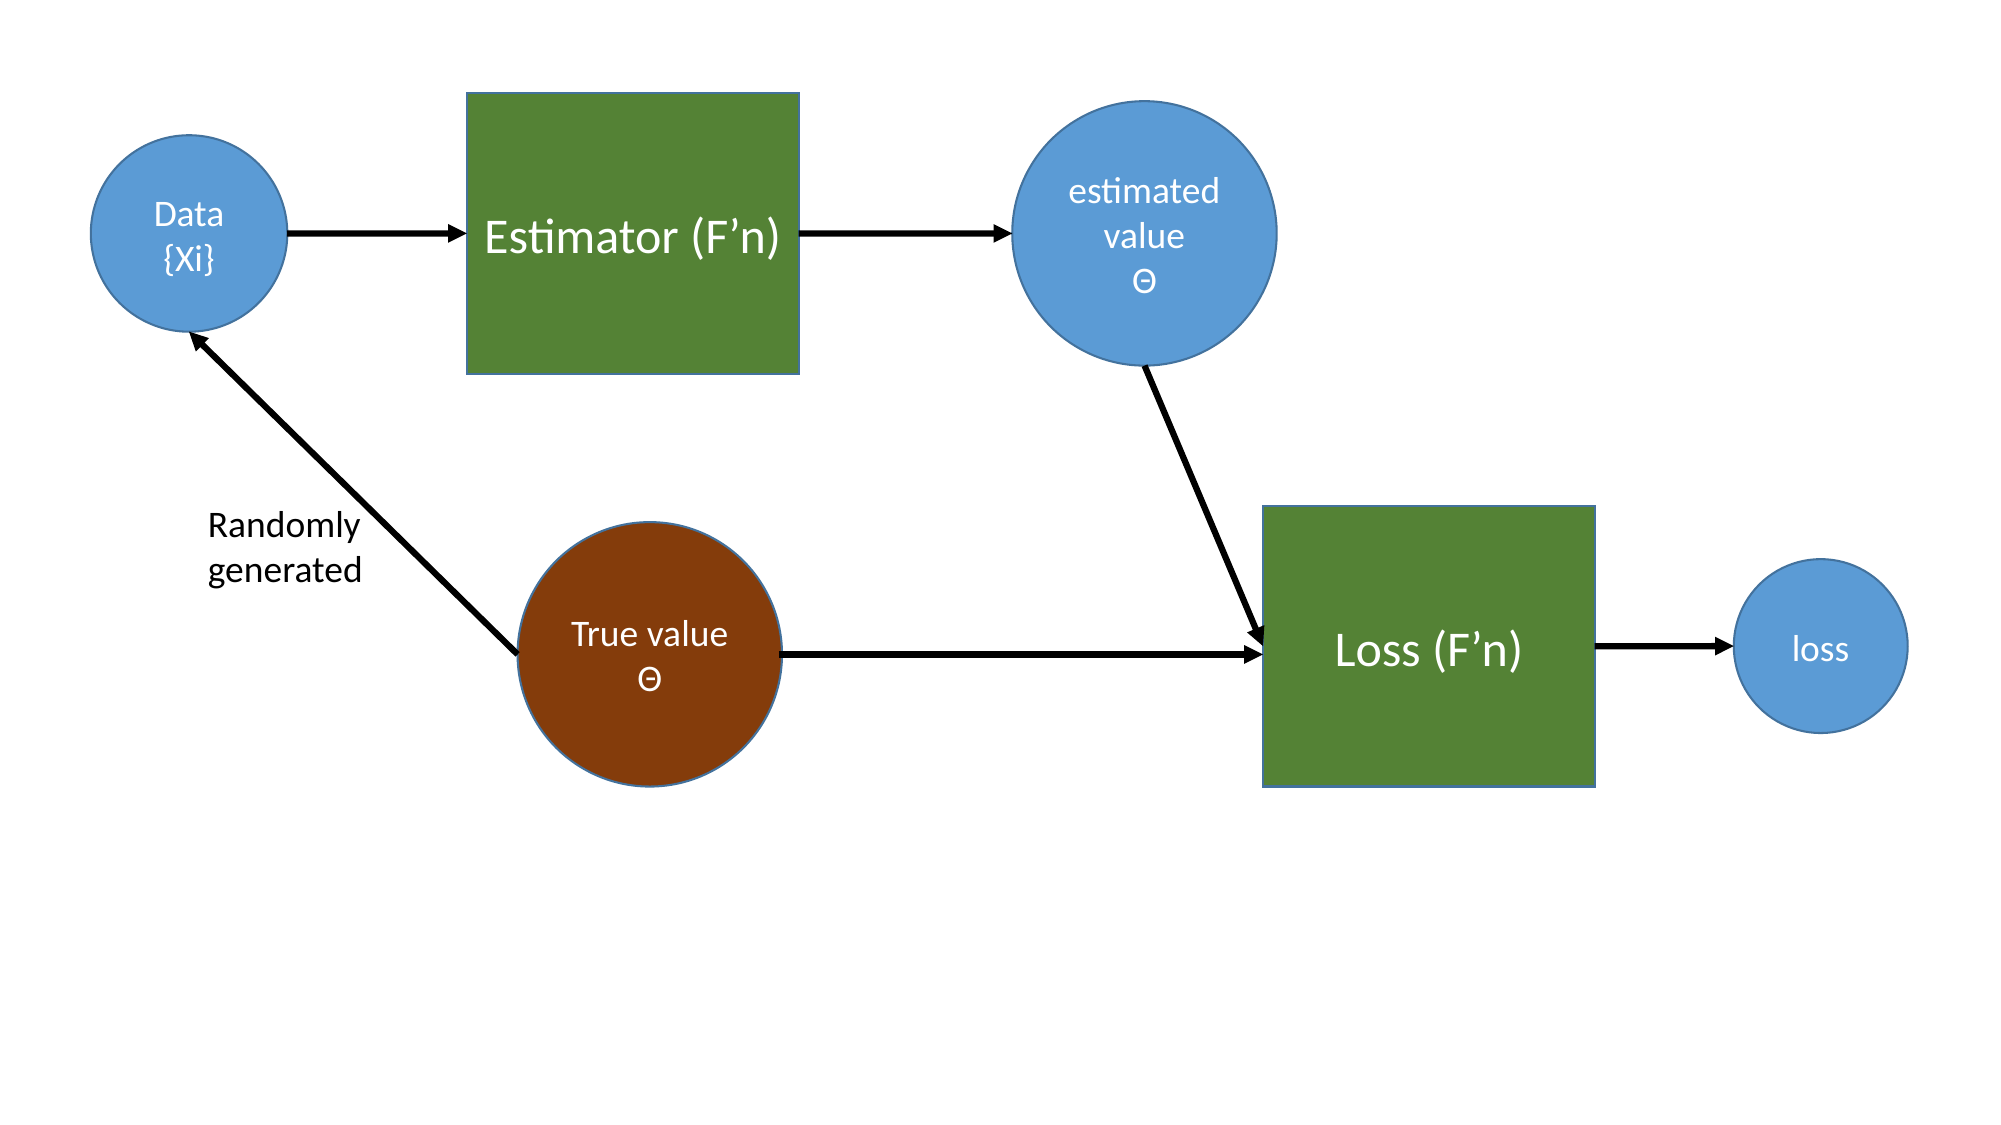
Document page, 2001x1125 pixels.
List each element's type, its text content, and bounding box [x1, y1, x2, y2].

text_box estimated value Θ [1011, 100, 1278, 367]
text_box loss [1732, 558, 1909, 735]
text_box Estimator (F’n) [466, 92, 800, 375]
text_box Data {Xi} [89, 134, 289, 333]
text_box True value Θ [516, 521, 783, 788]
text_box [1144, 365, 1263, 647]
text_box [189, 331, 518, 655]
text_box Loss (F’n) [1262, 505, 1596, 788]
